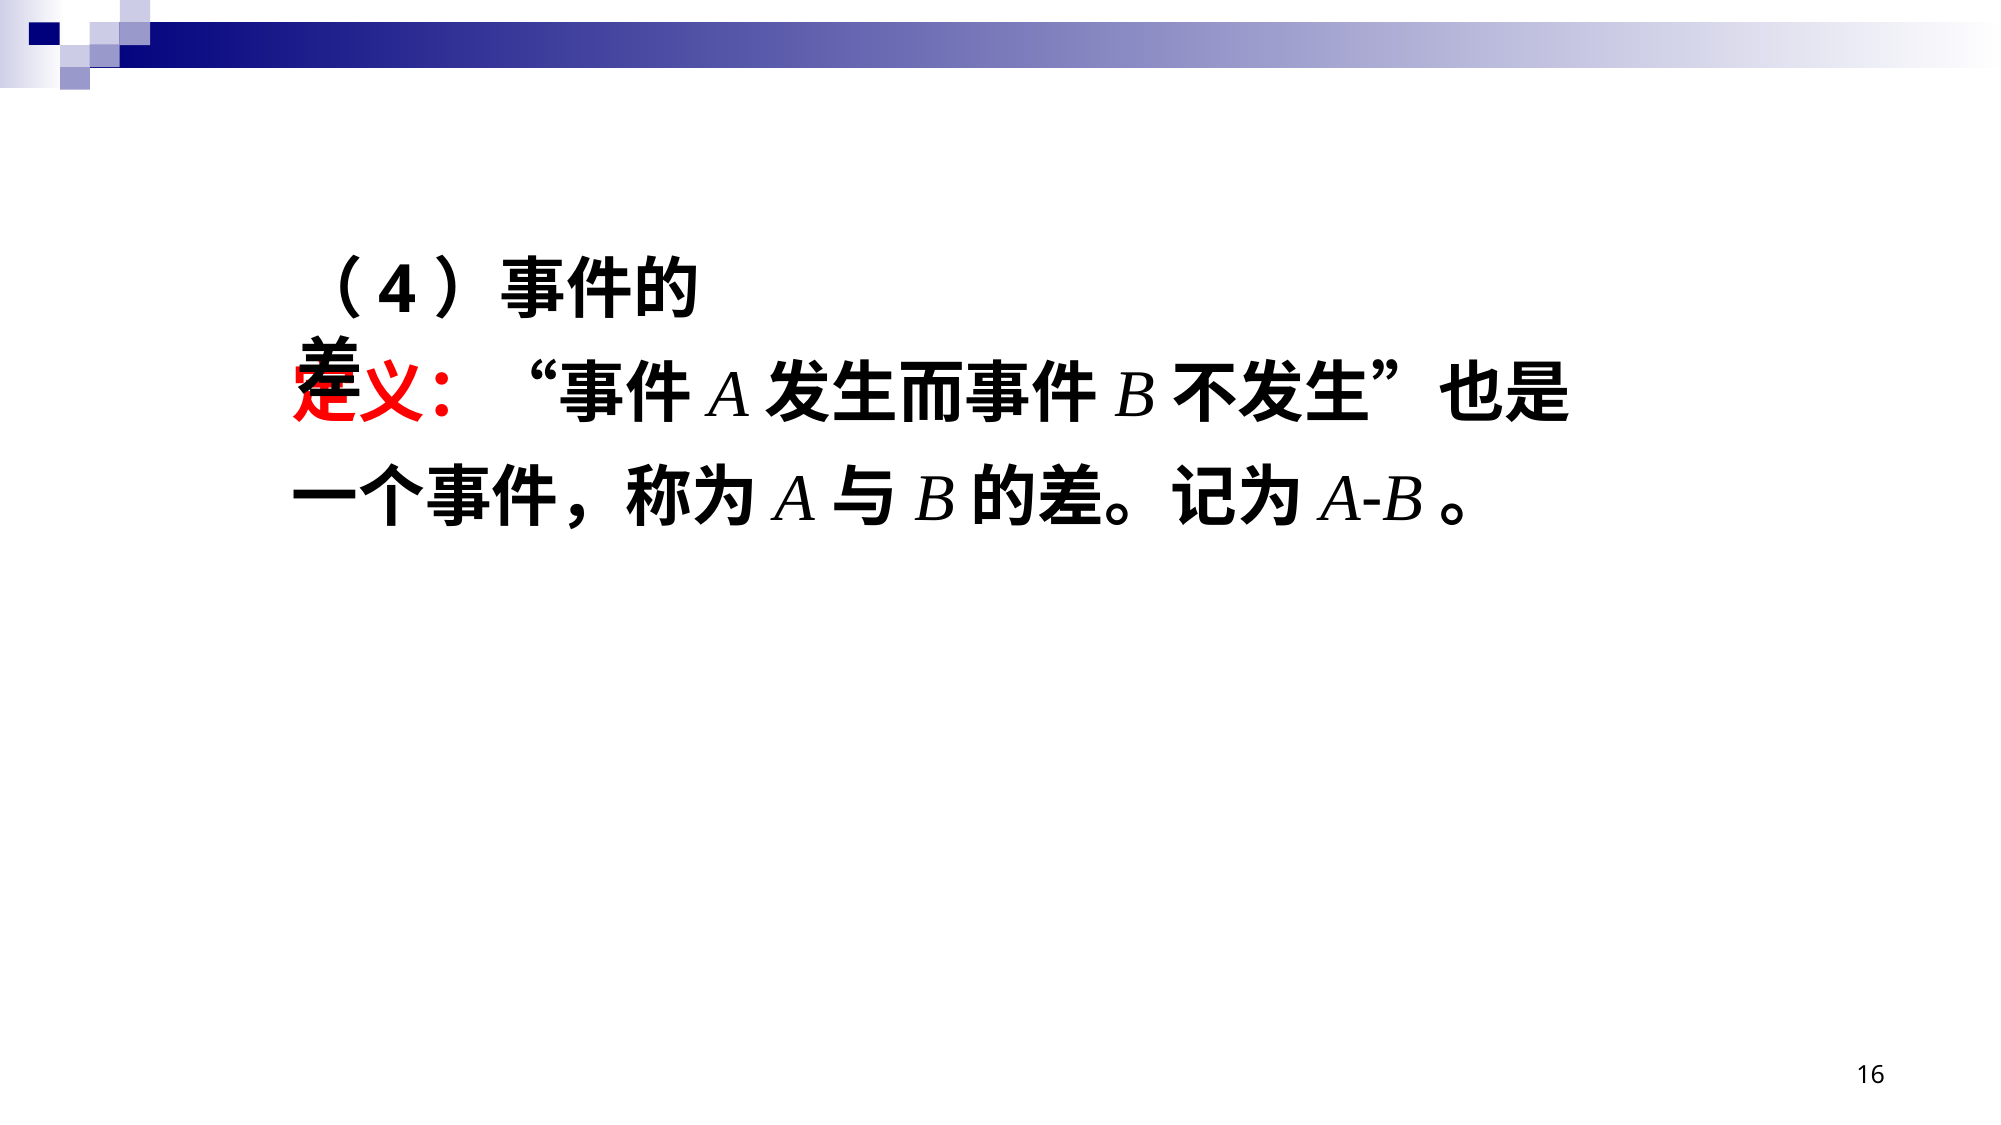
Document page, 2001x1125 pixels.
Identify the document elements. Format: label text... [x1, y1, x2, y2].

slide_number 16 [1433, 1025, 1900, 1100]
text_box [276, 237, 1642, 545]
